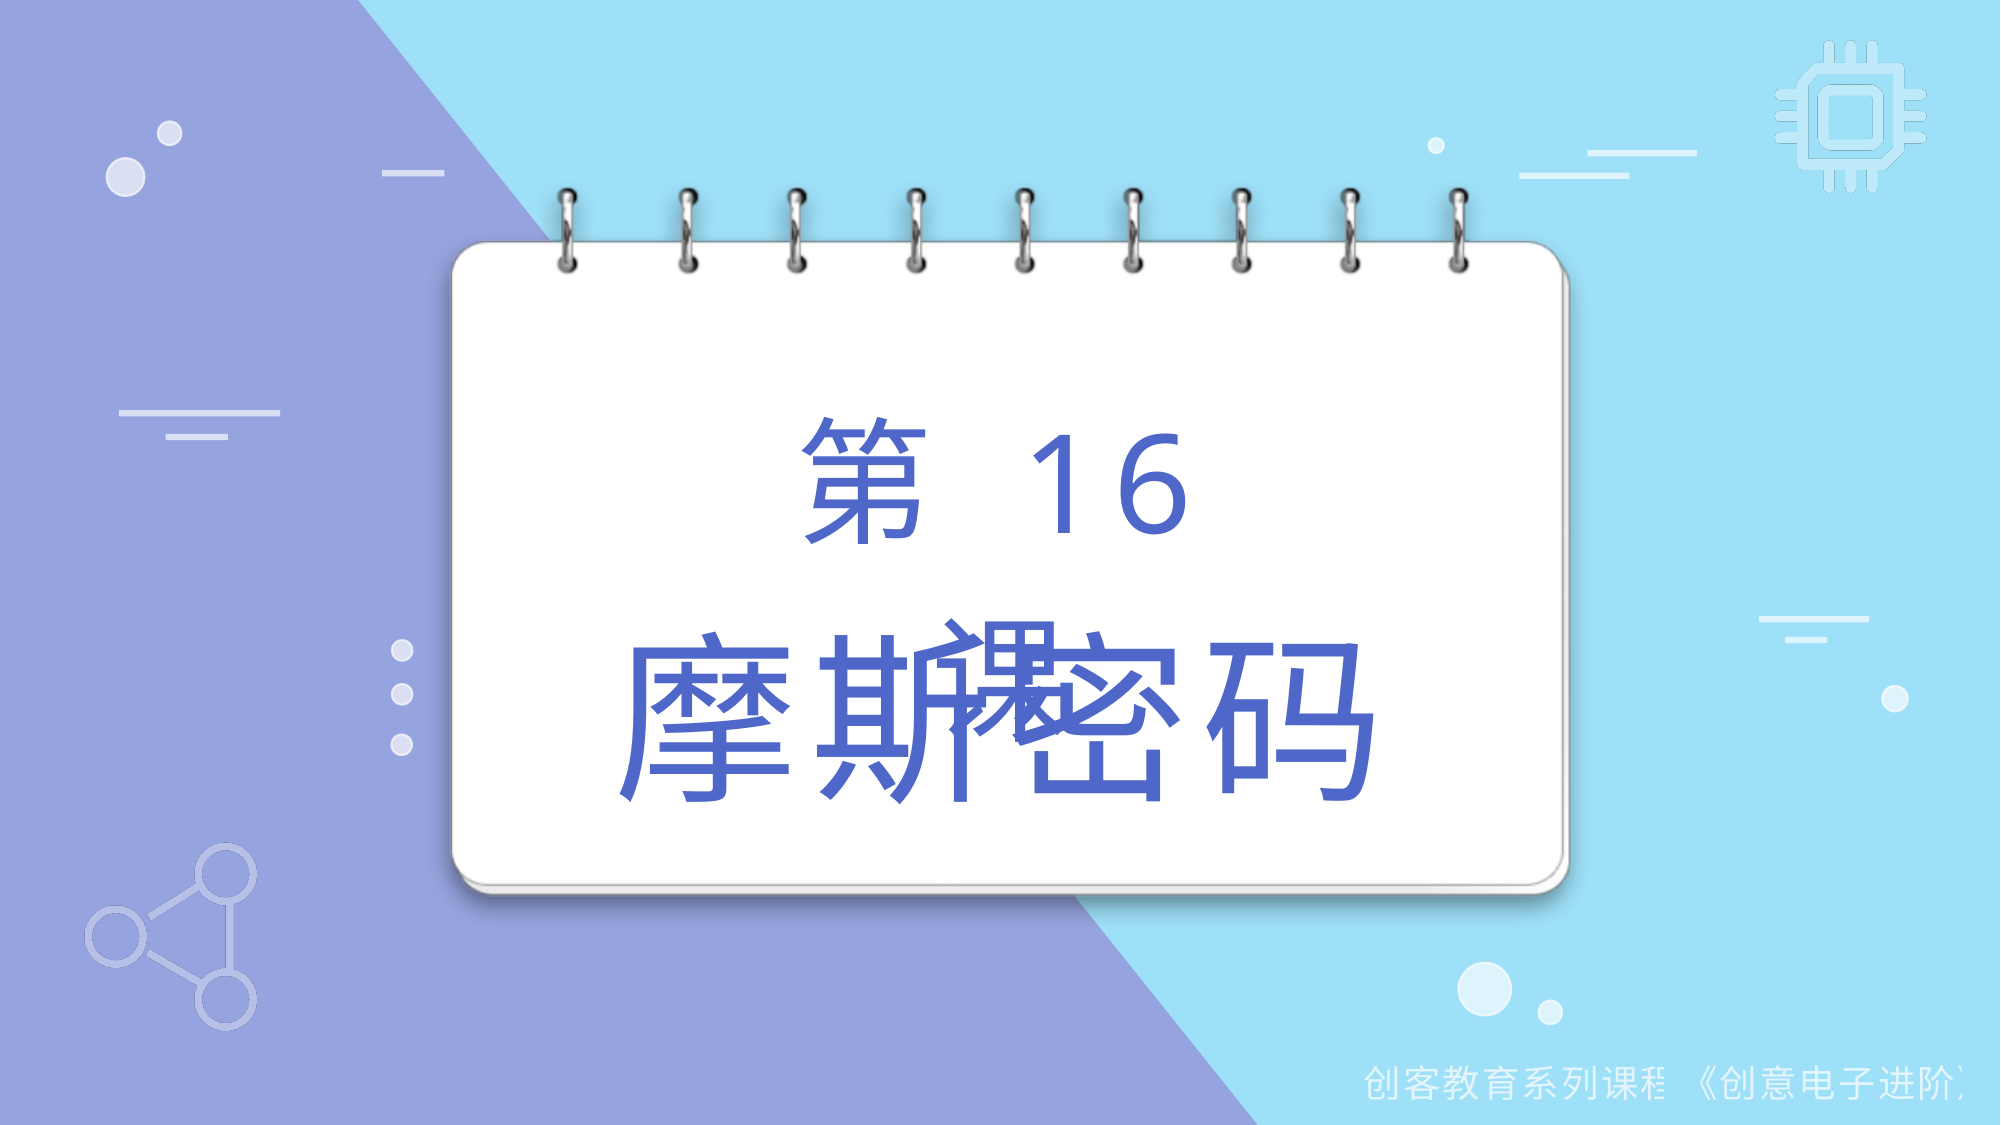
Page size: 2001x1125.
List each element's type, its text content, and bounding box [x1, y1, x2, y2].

picture [411, 163, 1589, 916]
picture [70, 836, 271, 1037]
list 第 16 课 [708, 355, 1292, 552]
picture [1750, 16, 1951, 217]
list 摩斯密码 [593, 552, 1407, 835]
